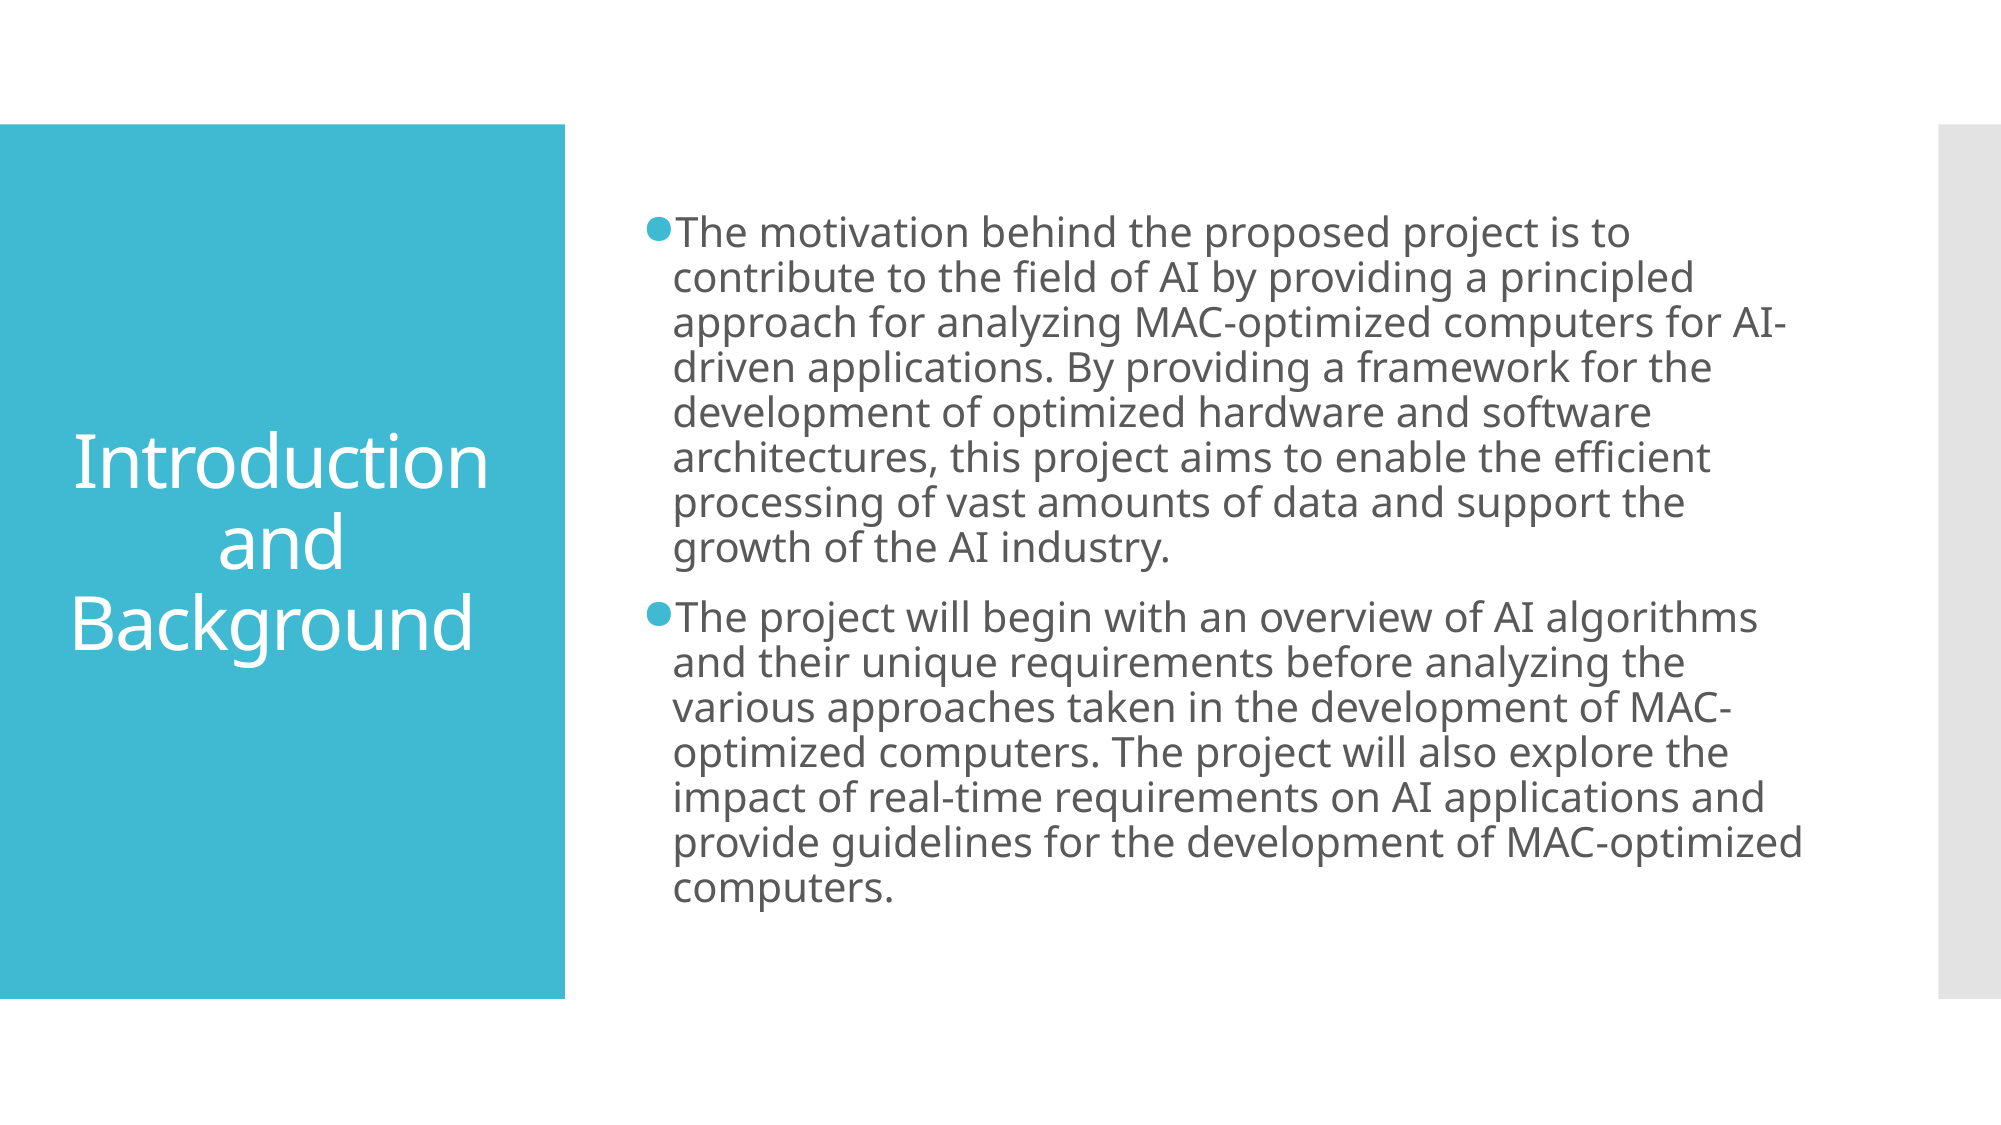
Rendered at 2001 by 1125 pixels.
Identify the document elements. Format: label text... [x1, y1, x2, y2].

list The motivation behind the proposed project is to contribute to the field of AI by providing a principled approach for analyzing MAC-optimized computers for AI-driven applications. By providing a framework for the development of optimized hardware and software architectures, this project aims to enable the efficient processing of vast amounts of data and support the growth of the AI industry. The project will begin with an overview of AI algorithms and their unique requirements before analyzing the various approaches taken in the development of MAC-optimized computers. The project will also explore the impact of real-time requirements on AI applications and provide guidelines for the development of MAC-optimized computers. [634, 141, 1836, 983]
title Introduction and Background [39, 212, 524, 968]
